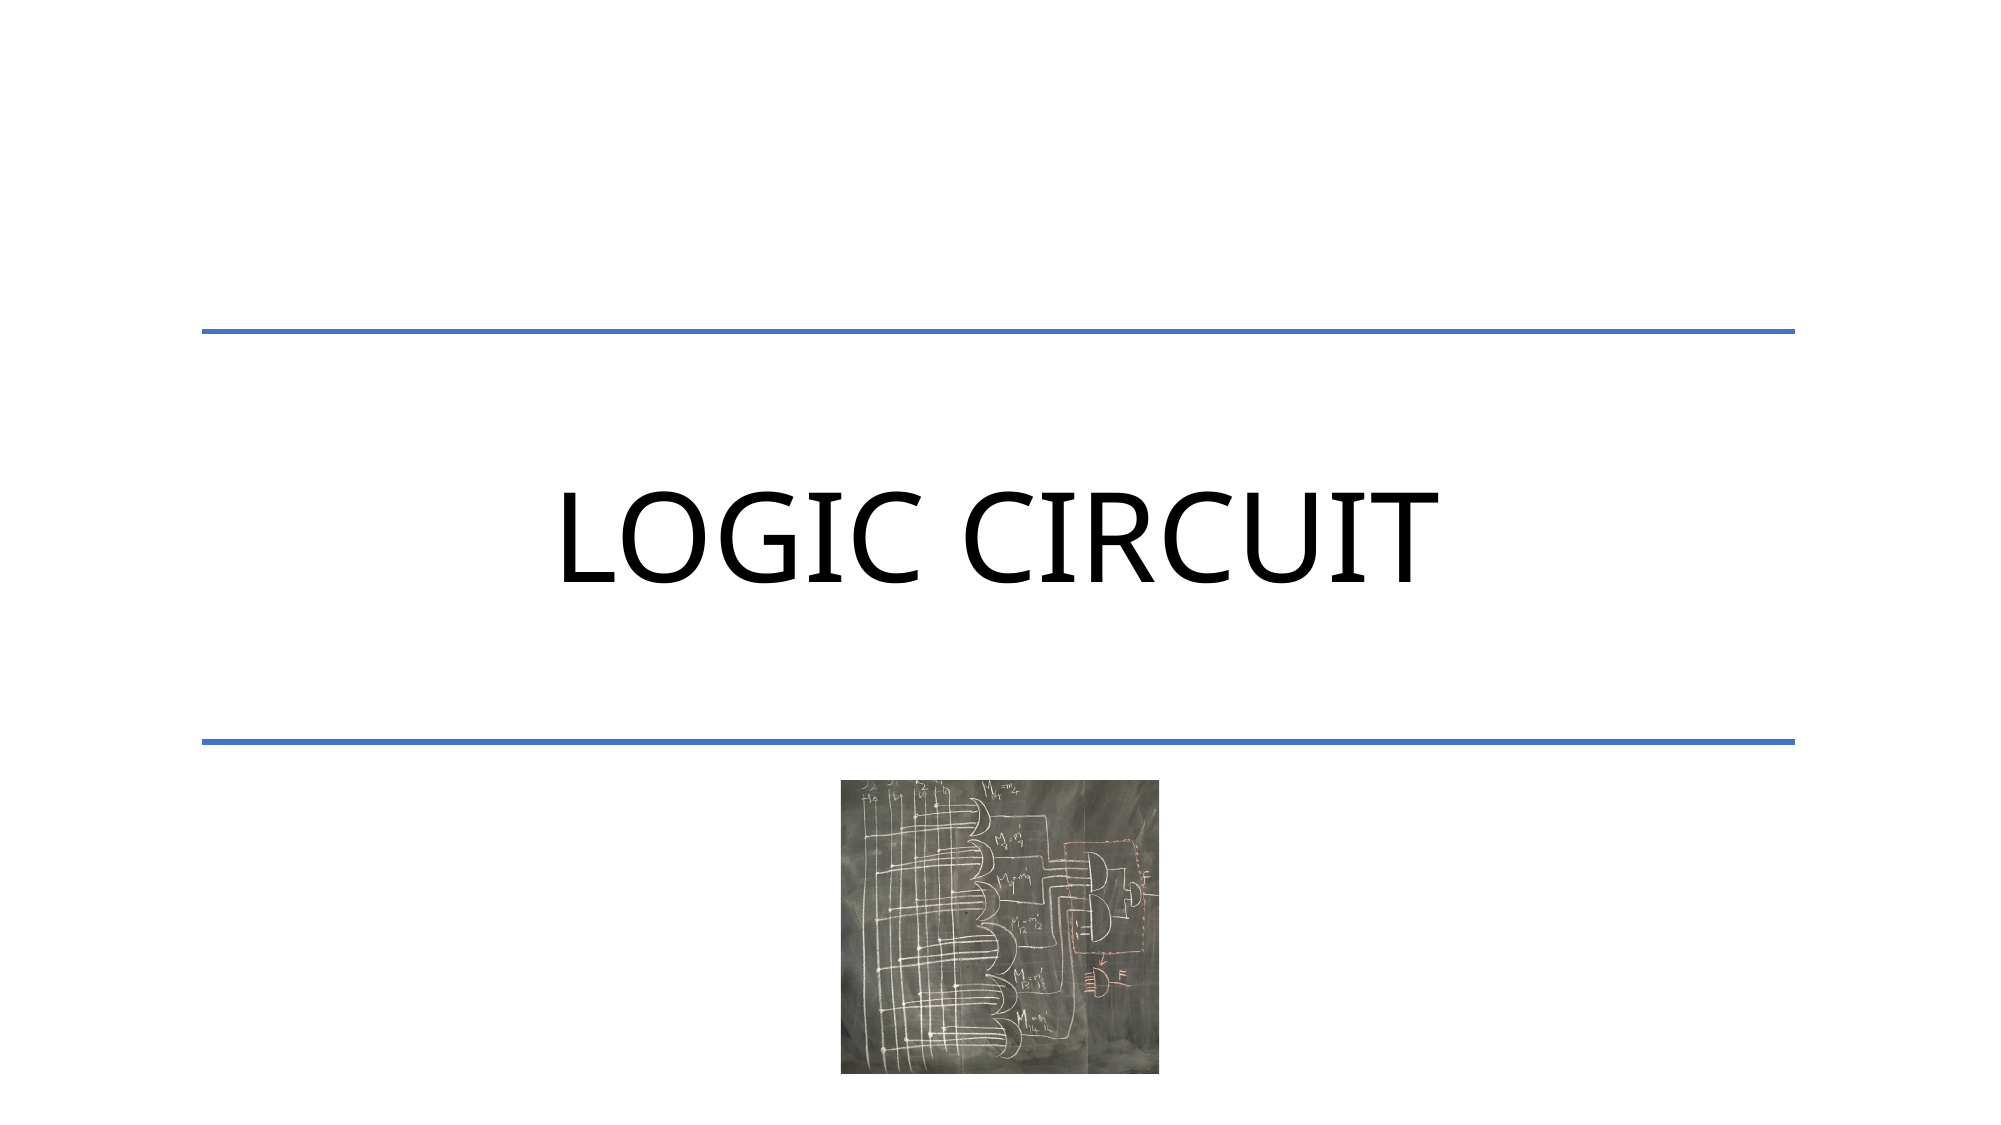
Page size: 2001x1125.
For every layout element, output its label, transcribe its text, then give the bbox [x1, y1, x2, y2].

text_box Logic circuit [0, 449, 1997, 615]
picture [840, 780, 1160, 1074]
